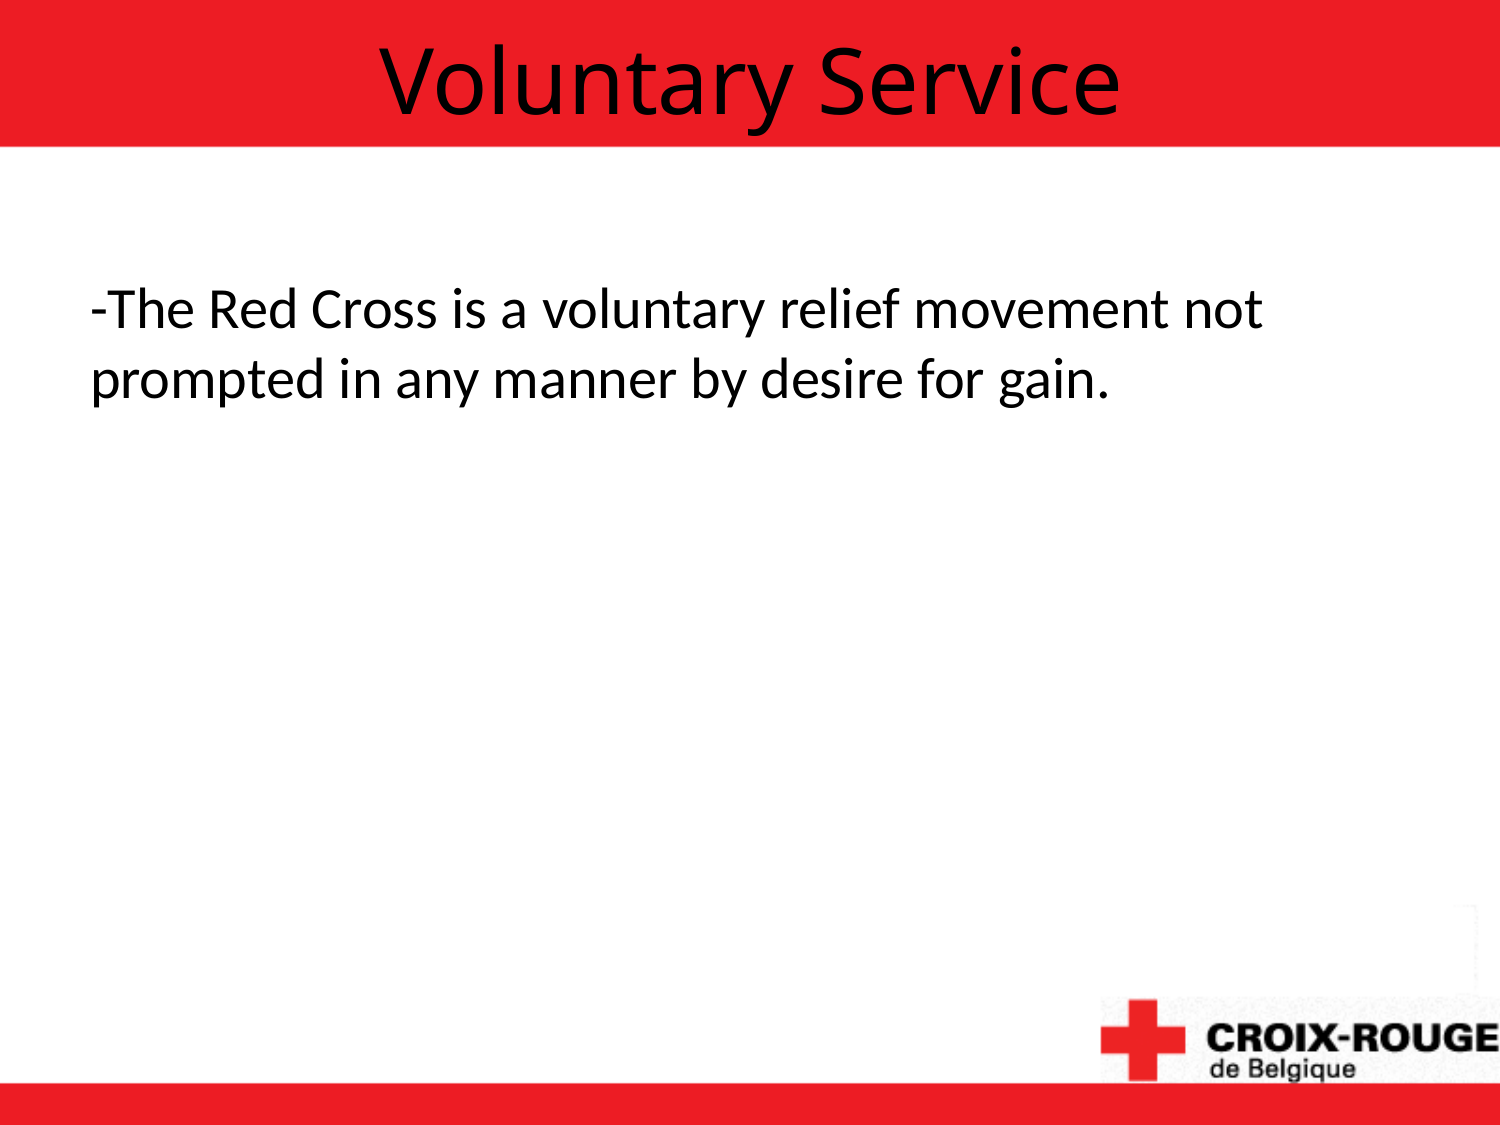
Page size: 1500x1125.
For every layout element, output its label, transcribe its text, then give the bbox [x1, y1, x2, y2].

title Voluntary Service [76, 0, 1427, 172]
picture [0, 0, 1500, 1125]
list -The Red Cross is a voluntary relief movement not prompted in any manner by desire for gain. [75, 262, 1425, 1005]
